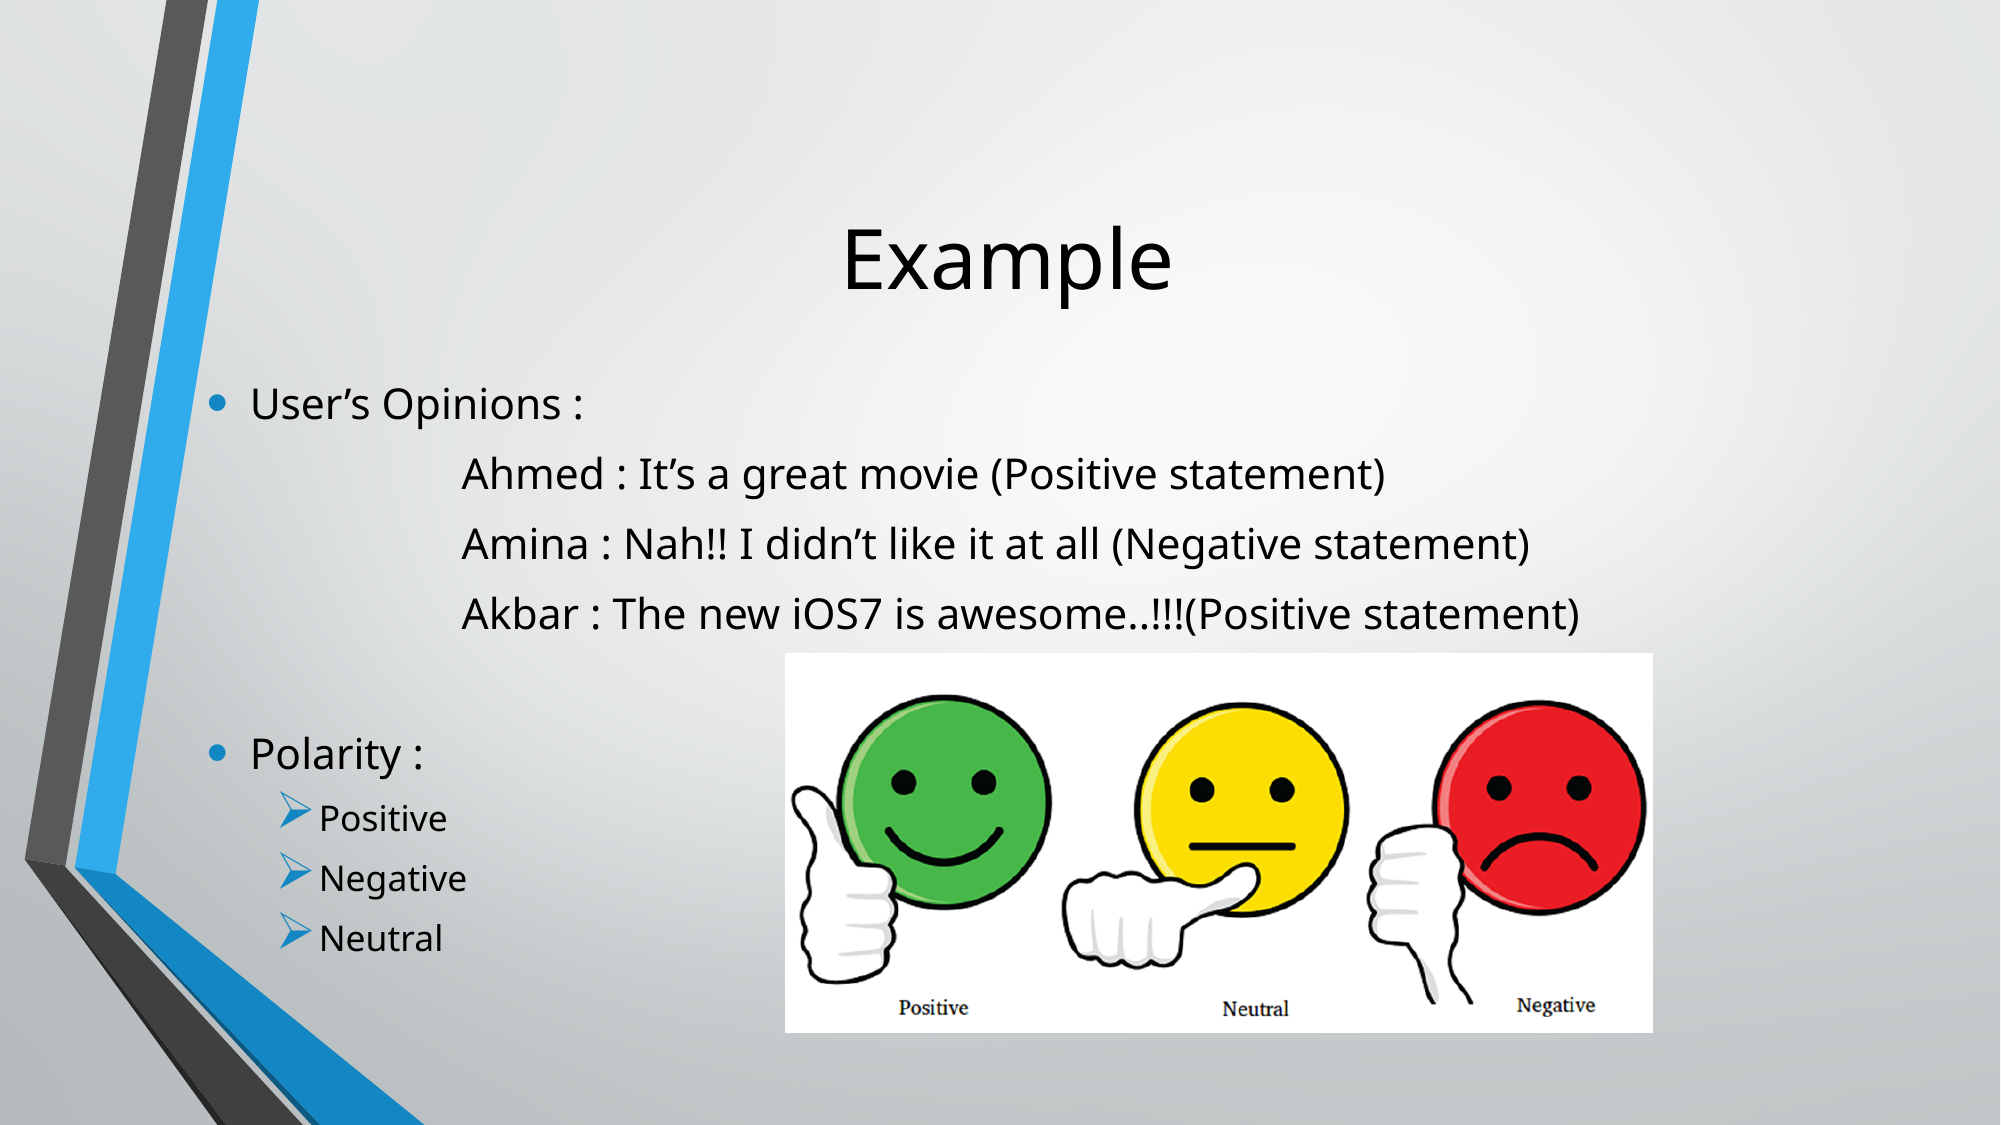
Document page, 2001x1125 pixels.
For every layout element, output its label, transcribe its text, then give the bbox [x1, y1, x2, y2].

list User’s Opinions : Ahmed : It’s a great movie (Positive statement) Amina : Nah!! I didn’t like it at all (Negative statement) Akbar : The new iOS7 is awesome..!!!(Positive statement) Polarity : Positive Negative Neutral [191, 366, 1800, 970]
title Example [243, 112, 1887, 400]
picture [785, 653, 1653, 1033]
